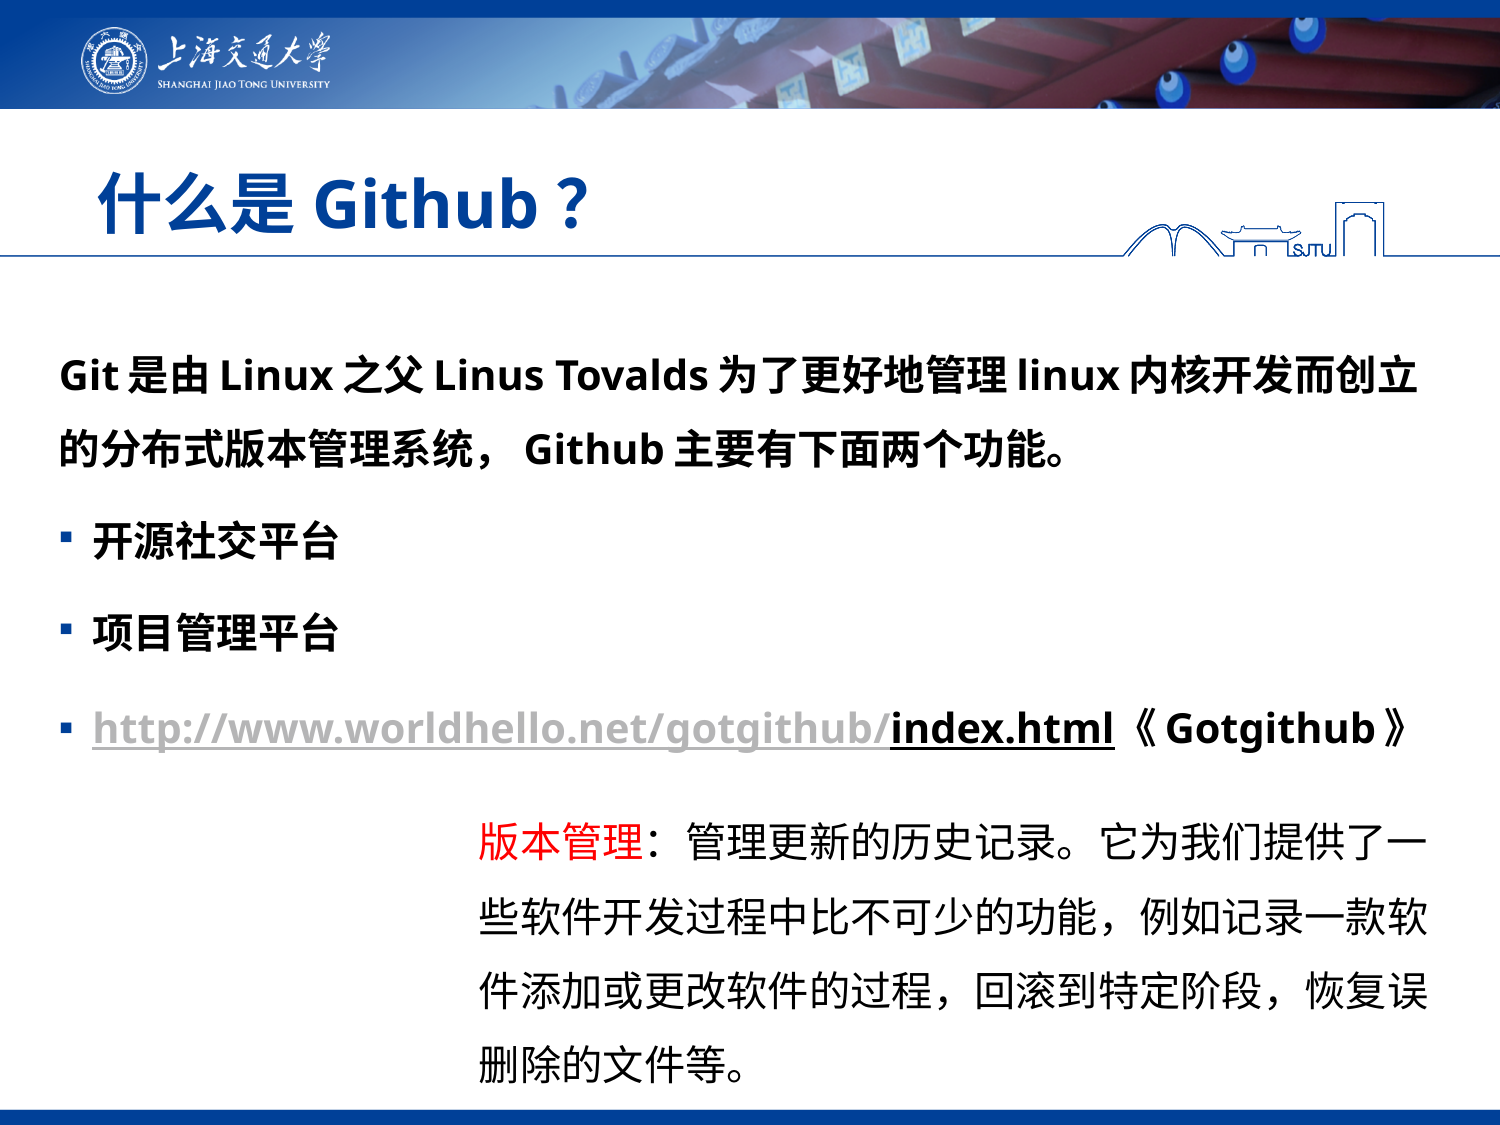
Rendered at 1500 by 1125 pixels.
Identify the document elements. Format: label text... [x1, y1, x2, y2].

text_box 版本管理：管理更新的历史记录。它为我们提供了一些软件开发过程中比不可少的功能，例如记录一款软件添加或更改软件的过程，回滚到特定阶段，恢复误删除的文件等。 [463, 784, 1474, 1099]
picture [0, 18, 1500, 109]
title 什么是Github？ [81, 159, 1455, 254]
list Git是由Linux之父Linus Tovalds为了更好地管理linux内核开发而创立的分布式版本管理系统，Github主要有下面两个功能。 开源社交平台 项目管理平台 http://www.worldhello.net/gotgithub/index.html《Gotgithub》 [43, 316, 1448, 796]
